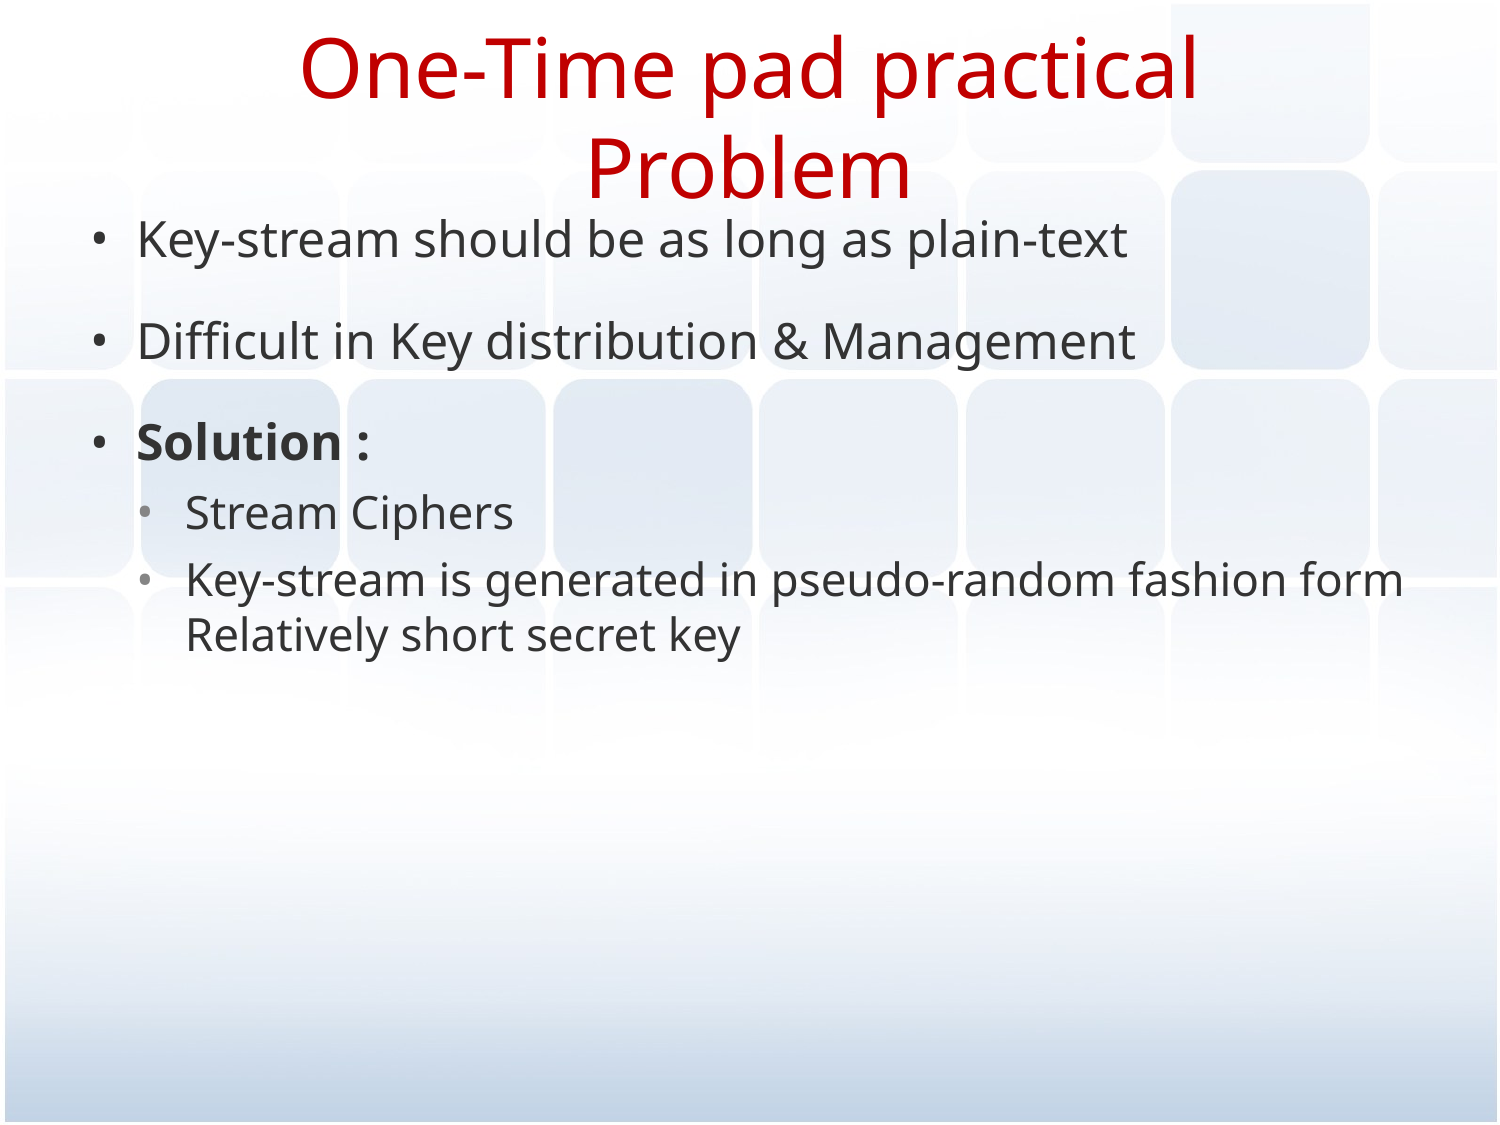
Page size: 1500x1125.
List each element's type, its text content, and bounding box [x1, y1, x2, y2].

title One-Time pad practical Problem [127, 10, 1372, 200]
picture [0, 0, 1500, 1125]
list Key-stream should be as long as plain-text Difficult in Key distribution & Management Solution : Stream Ciphers Key-stream is generated in pseudo-random fashion form Relatively short secret key [75, 200, 1425, 1010]
